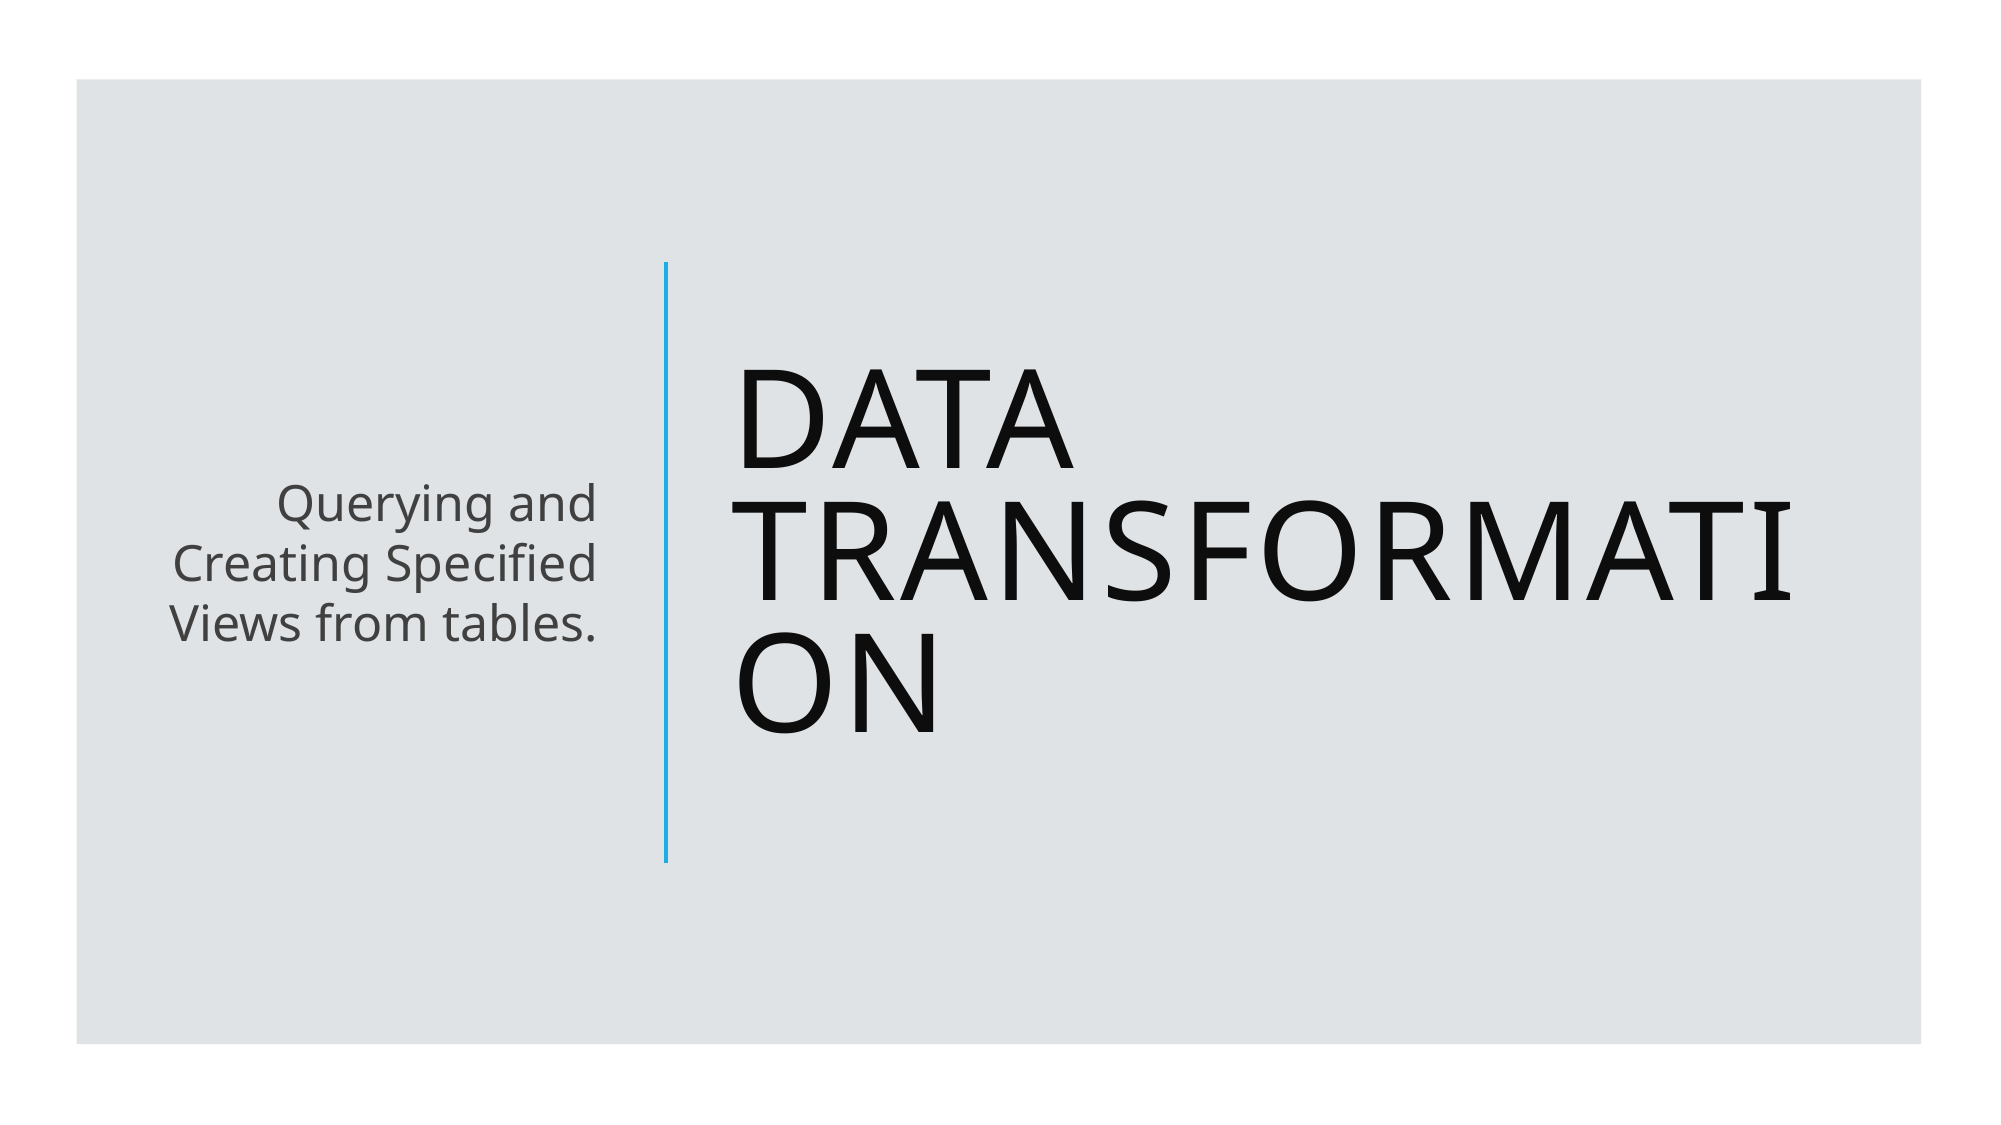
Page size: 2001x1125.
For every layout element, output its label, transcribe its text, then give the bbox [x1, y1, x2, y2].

title Data Transformation [716, 132, 1868, 991]
text_box [0, 0, 2000, 1125]
list Querying and Creating Specified Views from tables. [129, 132, 614, 991]
text_box [75, 78, 1922, 1045]
